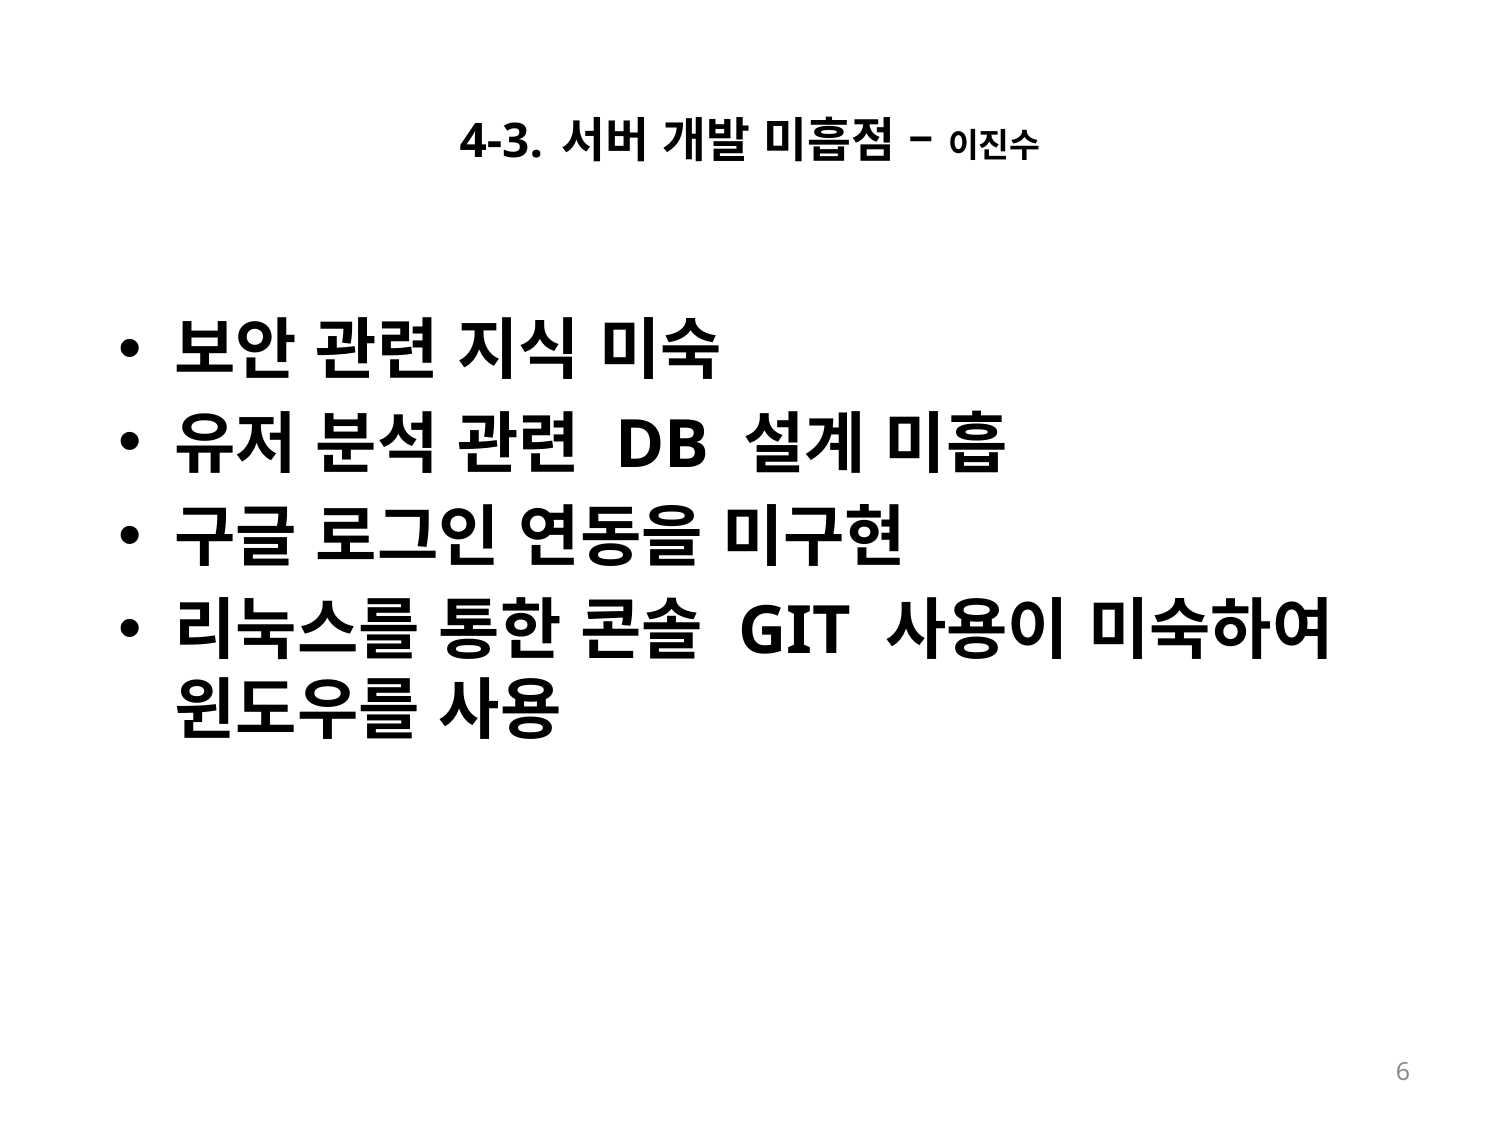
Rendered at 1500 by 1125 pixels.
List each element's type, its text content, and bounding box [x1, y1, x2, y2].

slide_number 6 [1074, 1042, 1425, 1103]
list 보안 관련 지식 미숙 유저 분석 관련 DB 설계 미흡 구글 로그인 연동을 미구현 리눅스를 통한 콘솔 GIT 사용이 미숙하여 윈도우를 사용 [103, 299, 1379, 1098]
title 4-3. 서버 개발 미흡점 – 이진수 [75, 45, 1425, 233]
